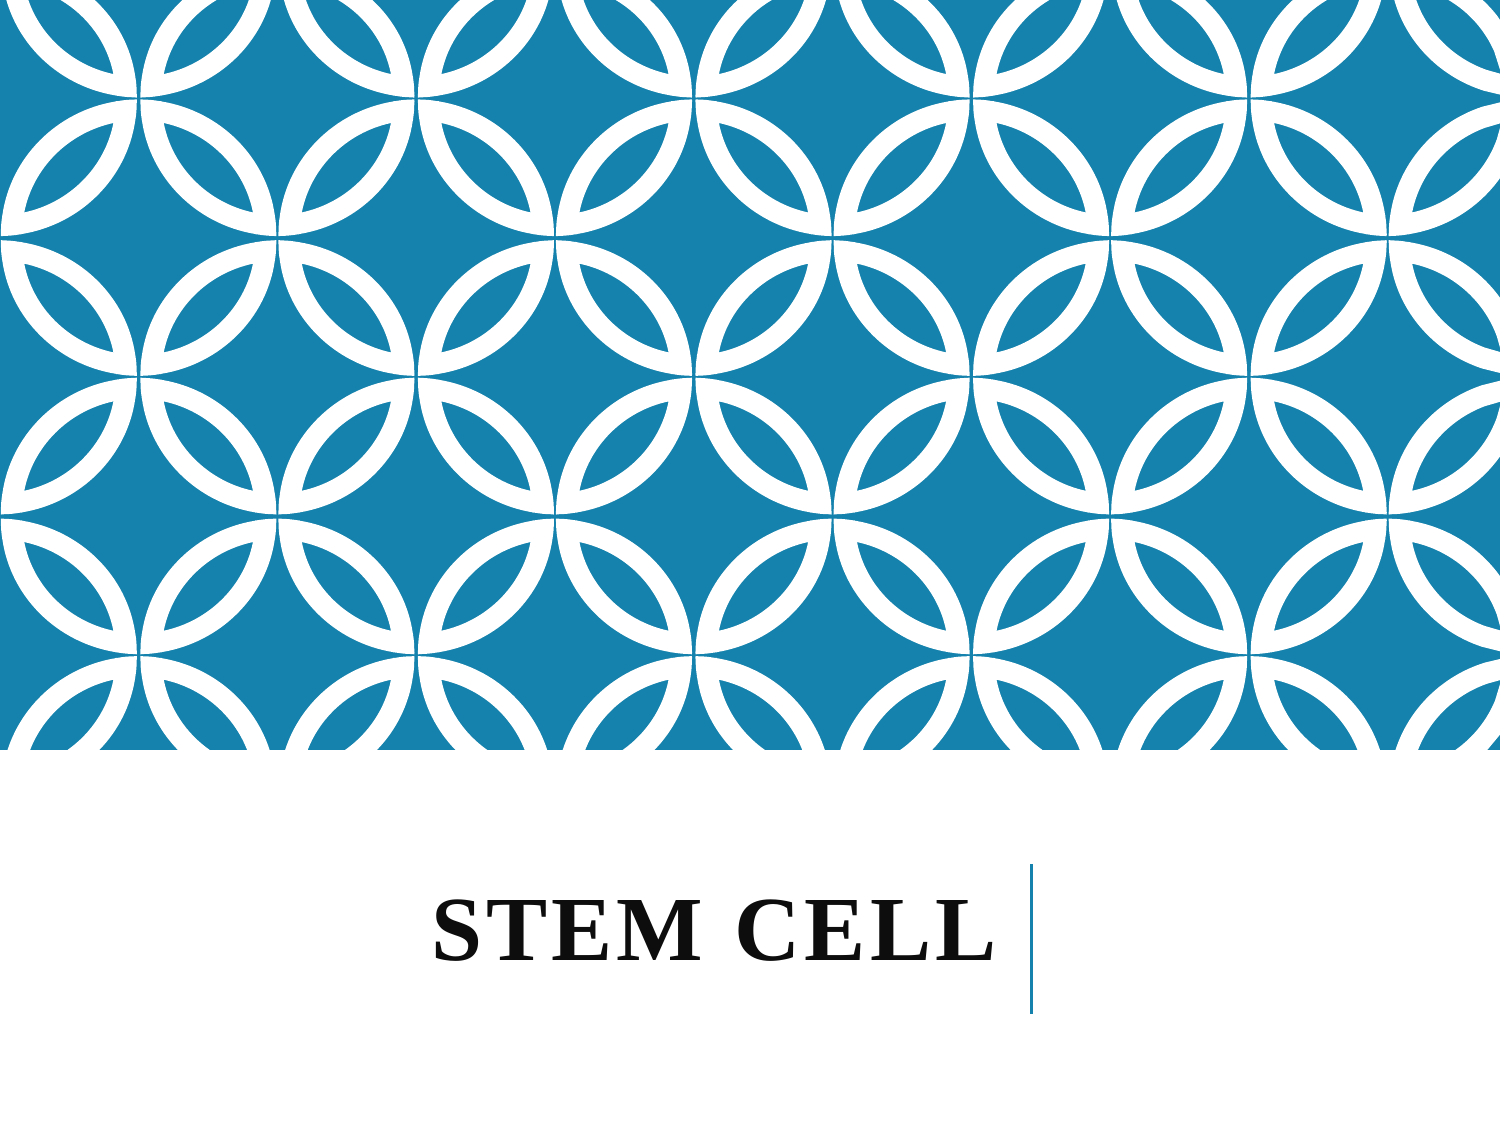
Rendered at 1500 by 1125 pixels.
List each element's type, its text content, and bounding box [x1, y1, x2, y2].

title STEM CELL [56, 813, 1013, 1054]
